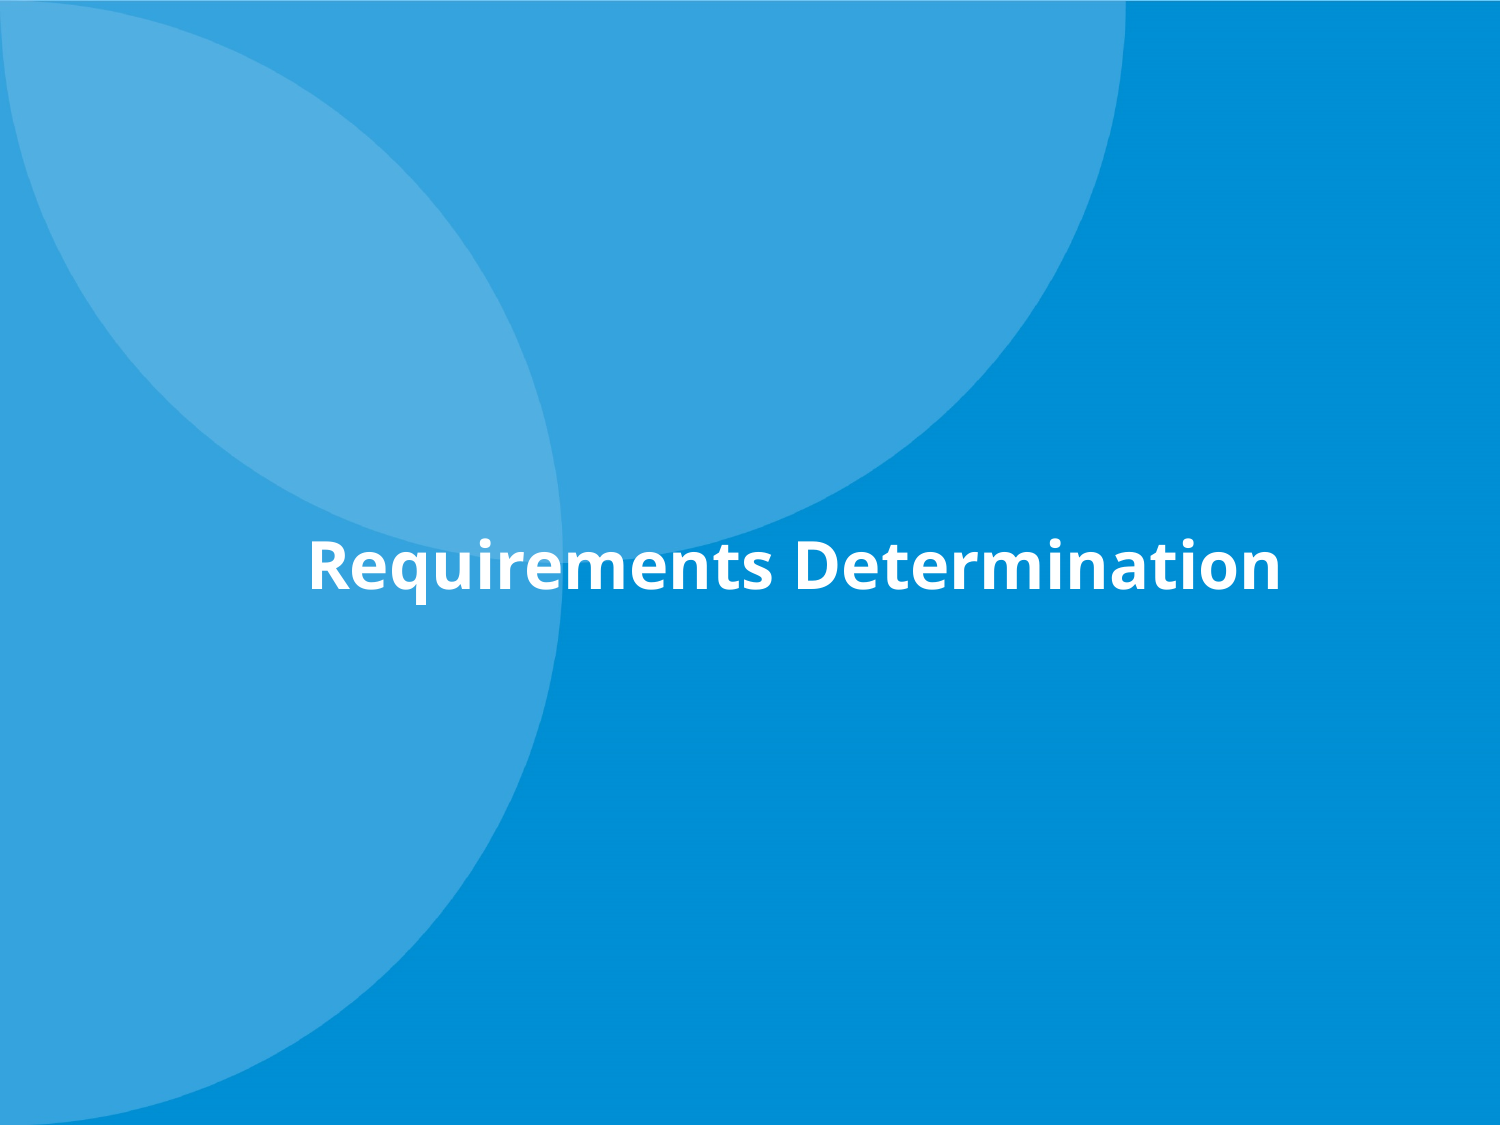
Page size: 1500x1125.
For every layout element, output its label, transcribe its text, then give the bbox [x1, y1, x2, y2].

title Requirements Determination [215, 469, 1375, 657]
picture [0, 0, 1500, 1125]
